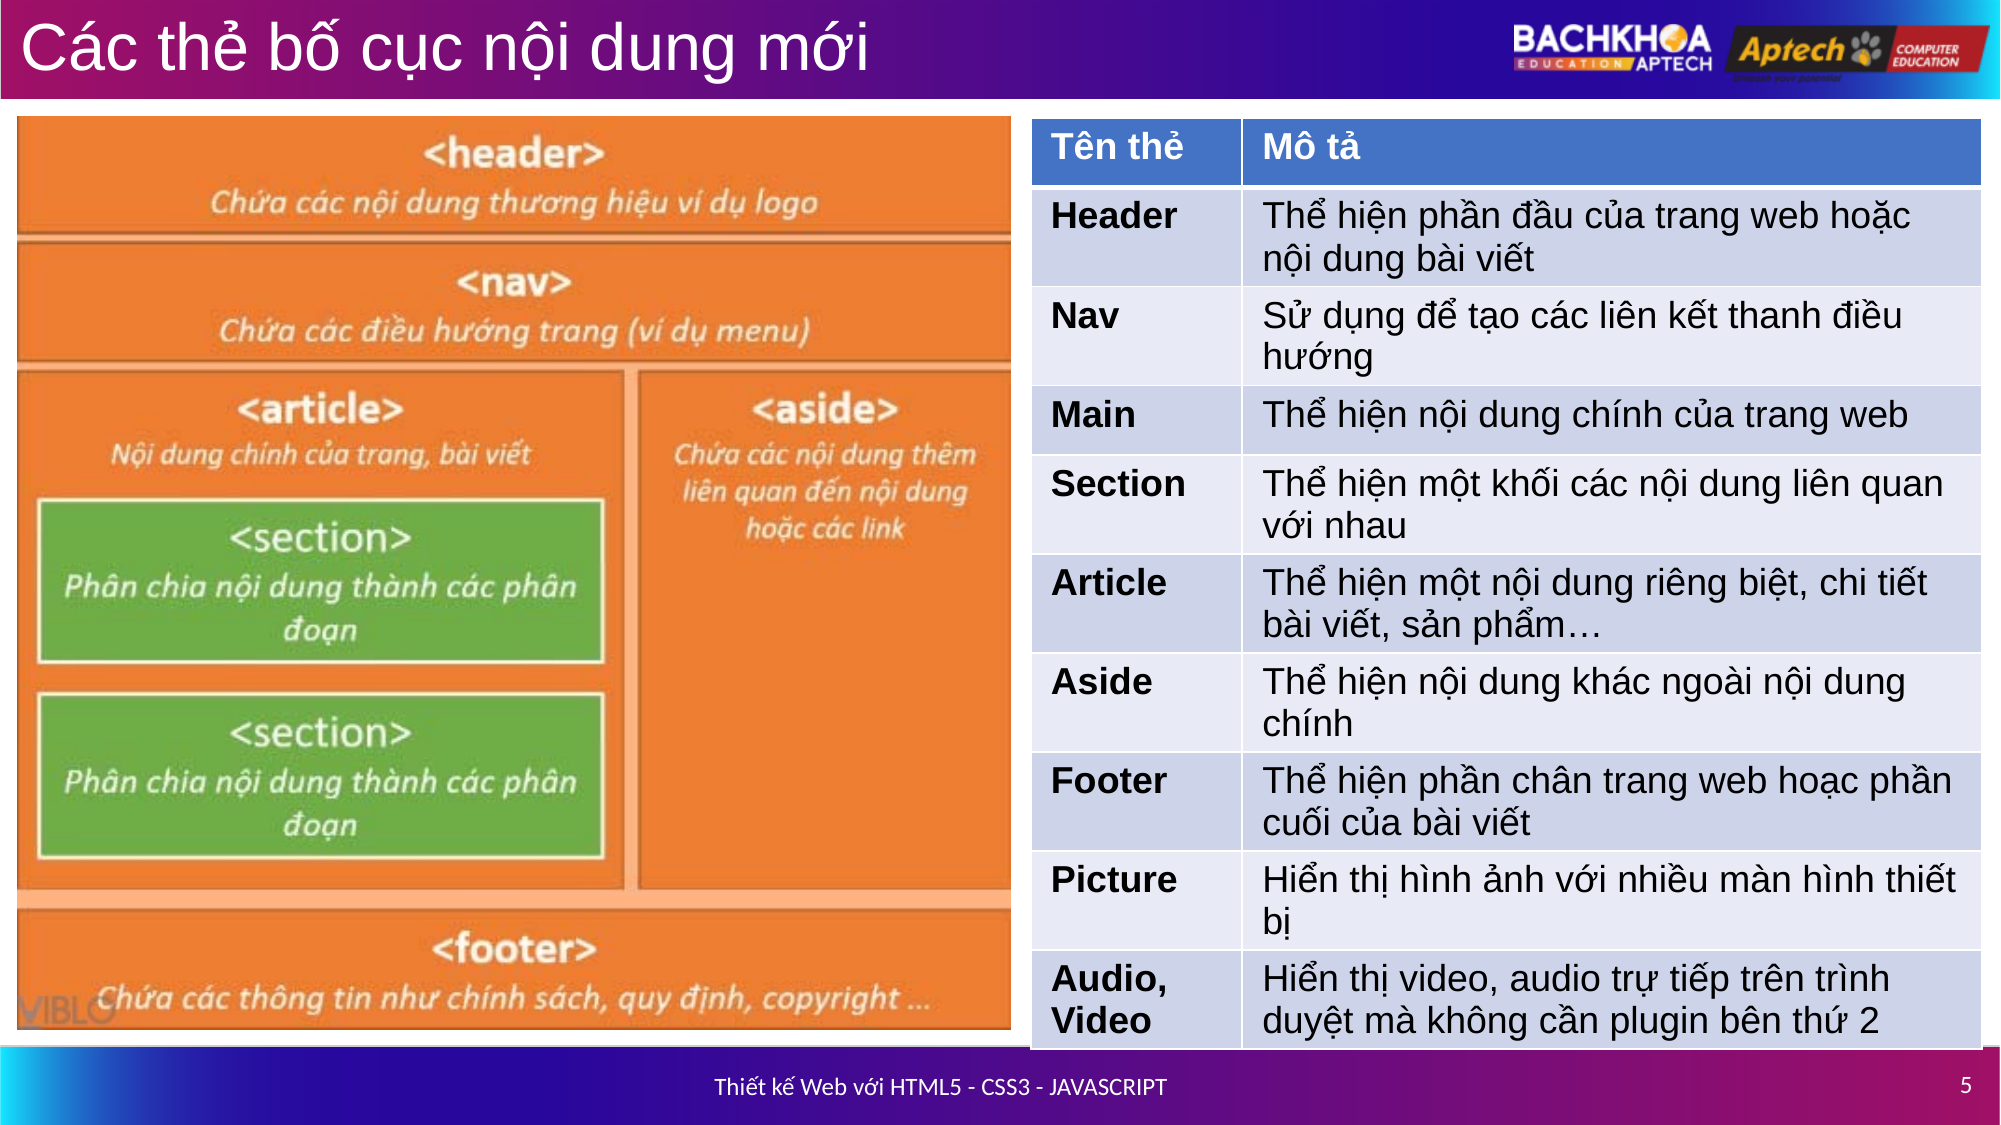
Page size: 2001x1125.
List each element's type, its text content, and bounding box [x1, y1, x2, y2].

table_cell Thể hiện một nội dung riêng biệt, chi tiết bài viết, sản phẩm… [1243, 555, 1981, 652]
table_cell Sử dụng để tạo các liên kết thanh điều hướng [1243, 287, 1981, 385]
table_cell Picture [1032, 852, 1241, 949]
table_cell Aside [1032, 654, 1241, 751]
footer Thiết kế Web với HTML5 - CSS3 - JAVASCRIPT [17, 1055, 1865, 1116]
table_cell Thể hiện phần đầu của trang web hoặc nội dung bài viết [1243, 190, 1981, 286]
table_header Tên thẻ [1032, 119, 1241, 185]
table_cell Hiển thị hình ảnh với nhiều màn hình thiết bị [1243, 852, 1981, 949]
table_cell Section [1032, 456, 1241, 553]
title Các thẻ bố cục nội dung mới [4, 5, 1990, 93]
table_cell Thể hiện nội dung chính của trang web [1243, 386, 1981, 454]
slide_number ‹#› [1877, 1053, 1988, 1114]
table_cell Thể hiện nội dung khác ngoài nội dung chính [1243, 654, 1981, 751]
table_cell Main [1032, 386, 1241, 454]
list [17, 116, 1012, 1030]
table_cell Thể hiện phần chân trang web hoạc phần cuối của bài viết [1243, 753, 1981, 850]
table_cell Thể hiện một khối các nội dung liên quan với nhau [1243, 456, 1981, 553]
picture [0, 1045, 2000, 1125]
table_cell Audio, Video [1032, 951, 1241, 1048]
table_cell Footer [1032, 753, 1241, 850]
table_cell Article [1032, 555, 1241, 652]
table_cell Hiển thị video, audio trự tiếp trên trình duyệt mà không cần plugin bên thứ 2 [1243, 951, 1981, 1048]
table_cell Header [1032, 190, 1241, 286]
table_cell Nav [1032, 287, 1241, 385]
picture [0, 0, 2001, 99]
table_header Mô tả [1243, 119, 1981, 185]
